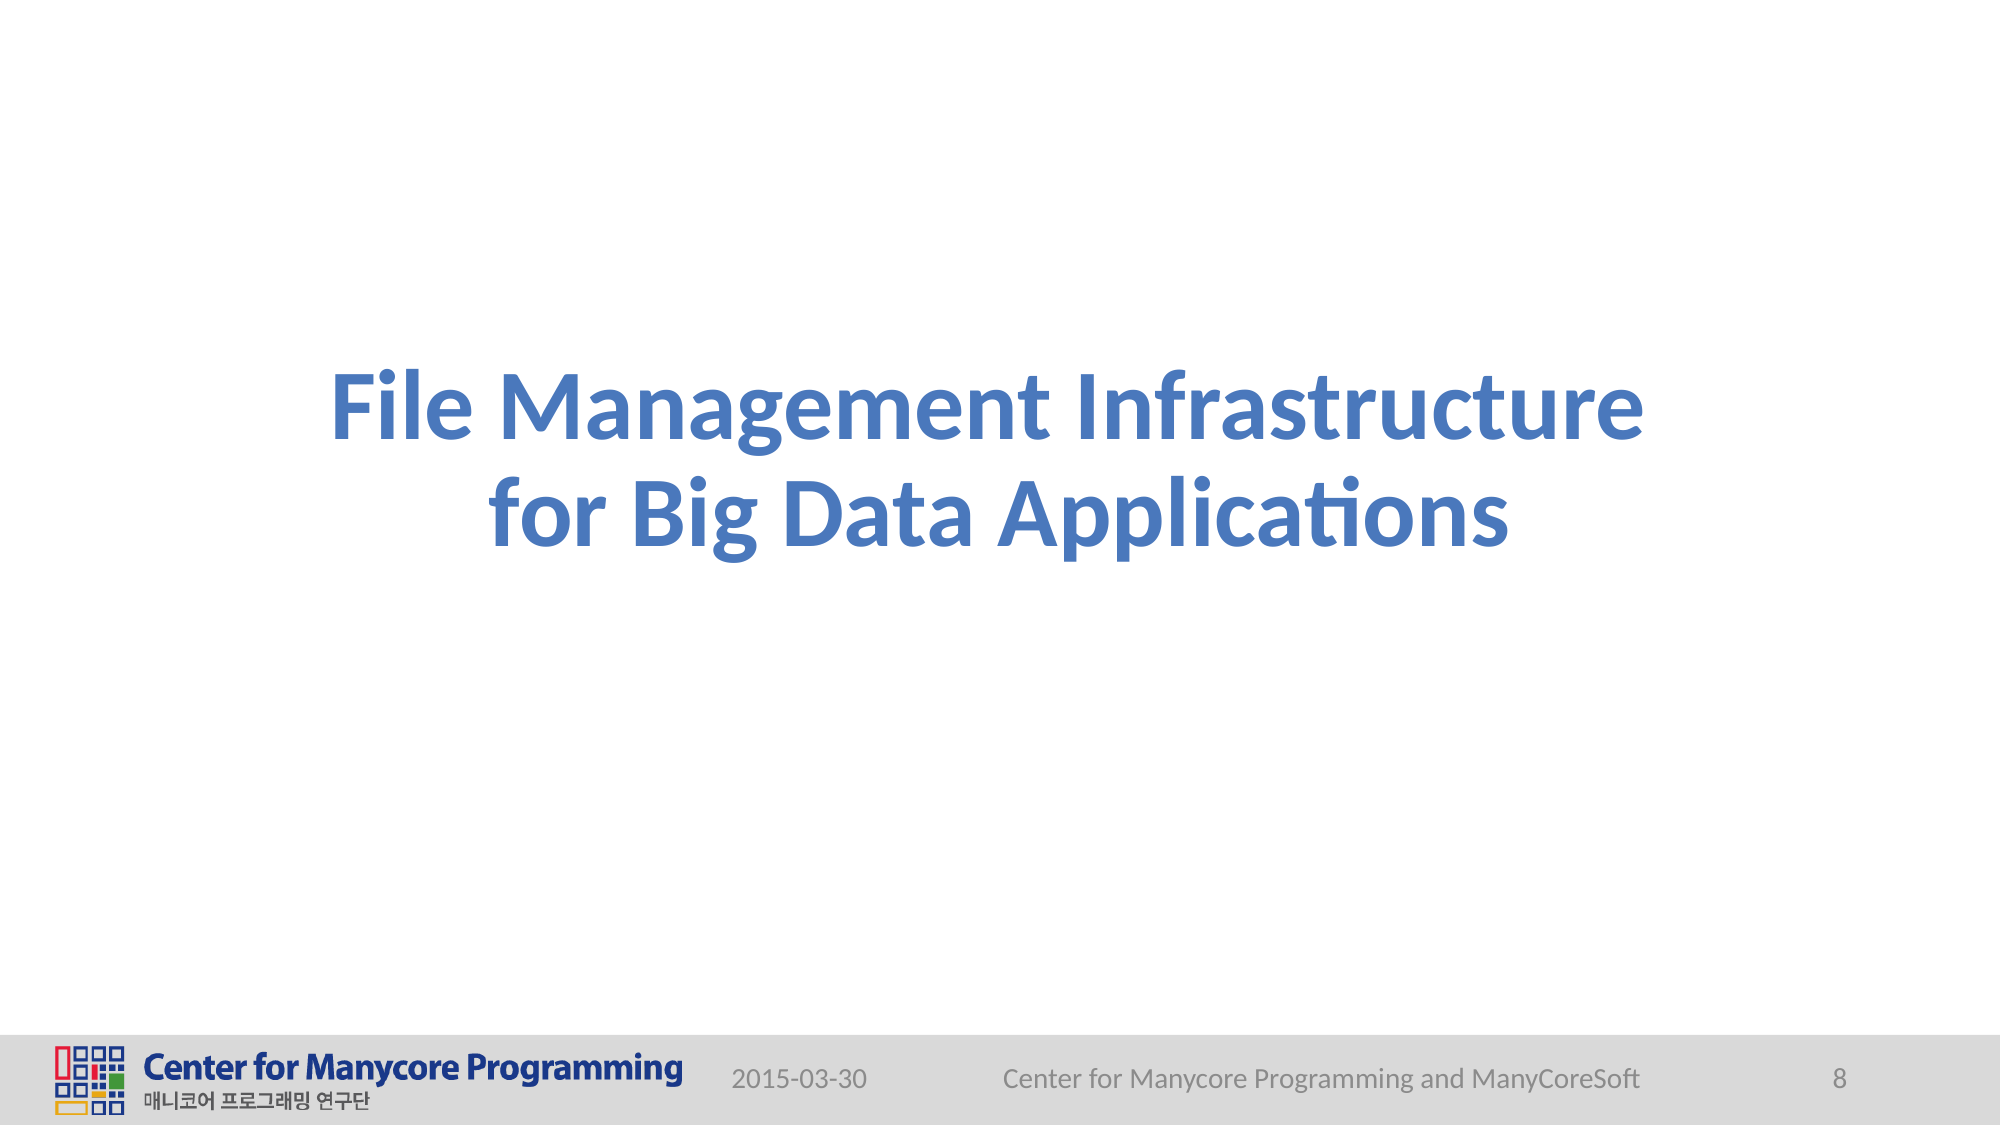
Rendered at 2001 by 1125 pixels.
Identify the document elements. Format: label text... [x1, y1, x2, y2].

title File Management Infrastructure for Big Data Applications [249, 184, 1750, 577]
slide_number 8 [1696, 1046, 1863, 1107]
picture [55, 1046, 682, 1115]
footer Center for Manycore Programming and ManyCoreSoft [988, 1046, 1686, 1107]
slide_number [716, 1046, 977, 1107]
